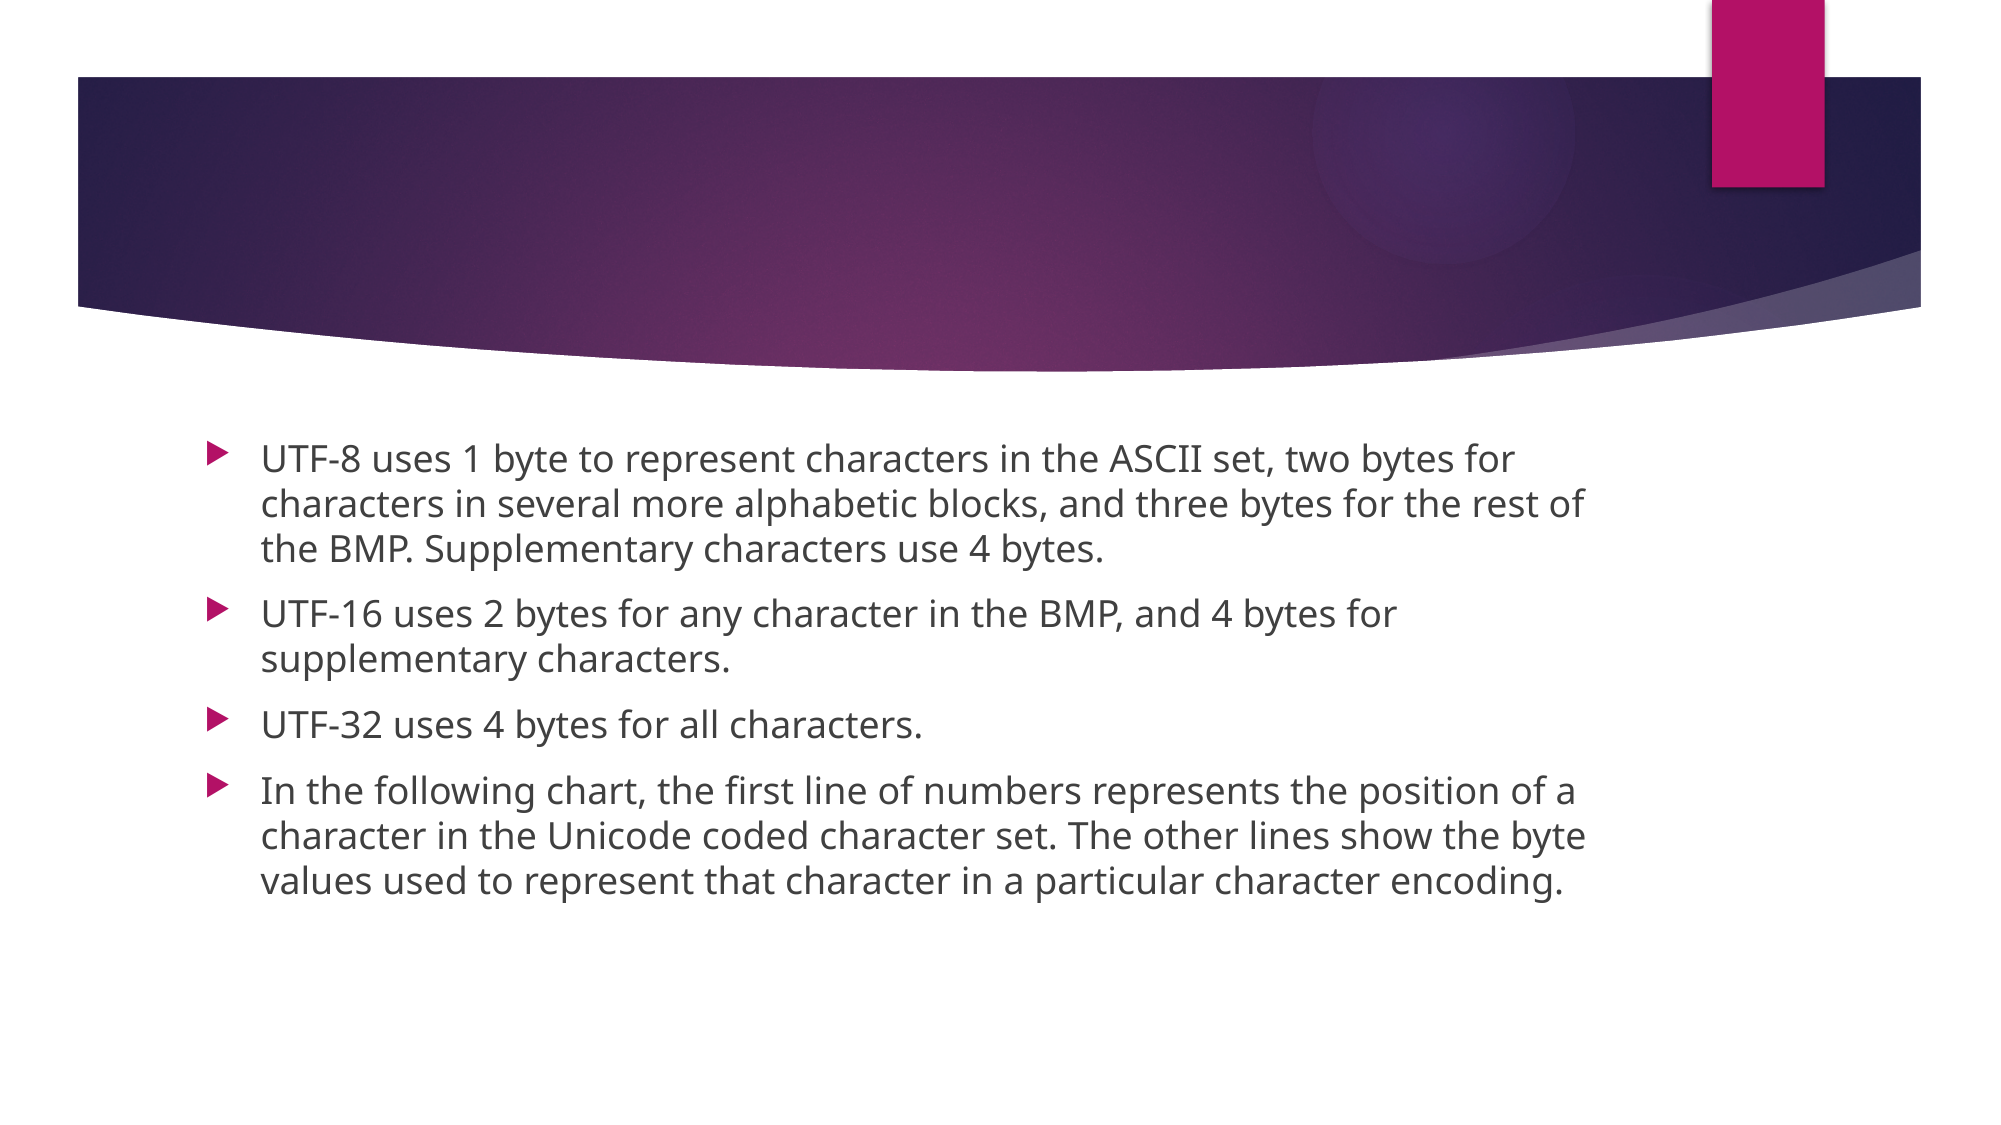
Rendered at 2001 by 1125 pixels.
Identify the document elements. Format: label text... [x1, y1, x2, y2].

list UTF-8 uses 1 byte to represent characters in the ASCII set, two bytes for characters in several more alphabetic blocks, and three bytes for the rest of the BMP. Supplementary characters use 4 bytes. UTF-16 uses 2 bytes for any character in the BMP, and 4 bytes for supplementary characters. UTF-32 uses 4 bytes for all characters. In the following chart, the first line of numbers represents the position of a character in the Unicode coded character set. The other lines show the byte values used to represent that character in a particular character encoding. [189, 427, 1638, 988]
